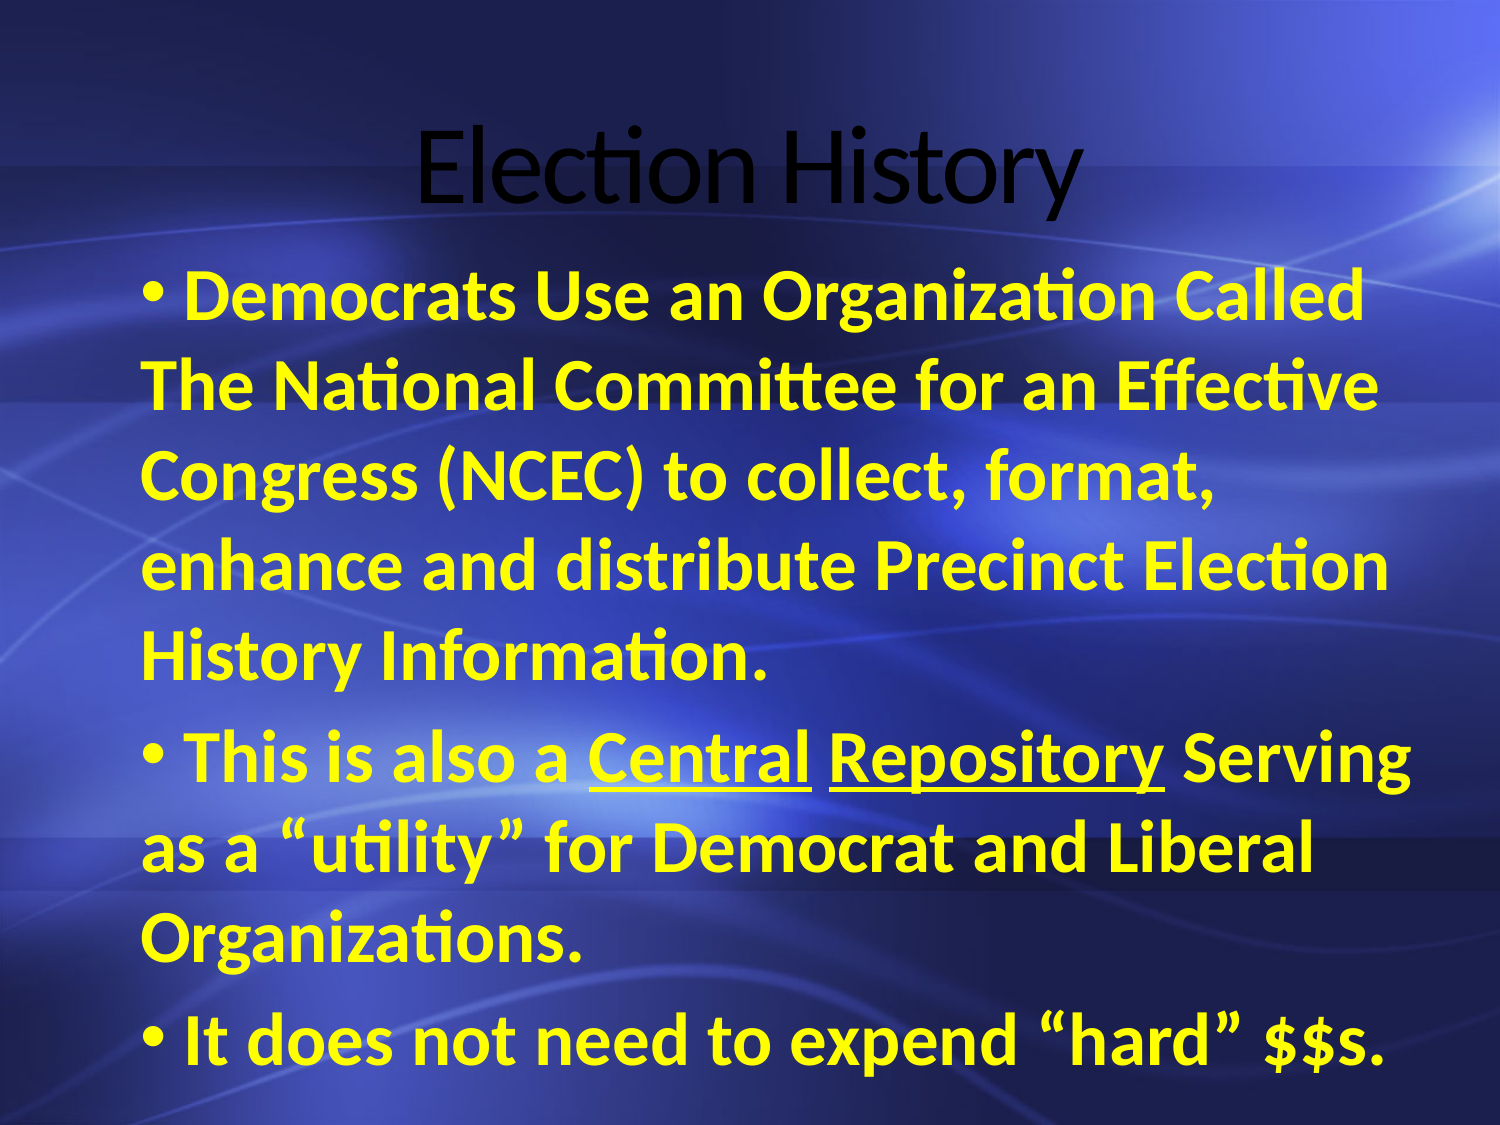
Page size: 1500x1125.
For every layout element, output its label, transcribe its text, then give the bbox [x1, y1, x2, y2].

title Election History [112, 37, 1388, 237]
picture [0, 0, 1500, 1125]
subtitle Democrats Use an Organization Called The National Committee for an Effective Congress (NCEC) to collect, format, enhance and distribute Precinct Election History Information. This is also a Central Repository Serving as a “utility” for Democrat and Liberal Organizations. It does not need to expend “hard” $$s. [50, 237, 1463, 1100]
